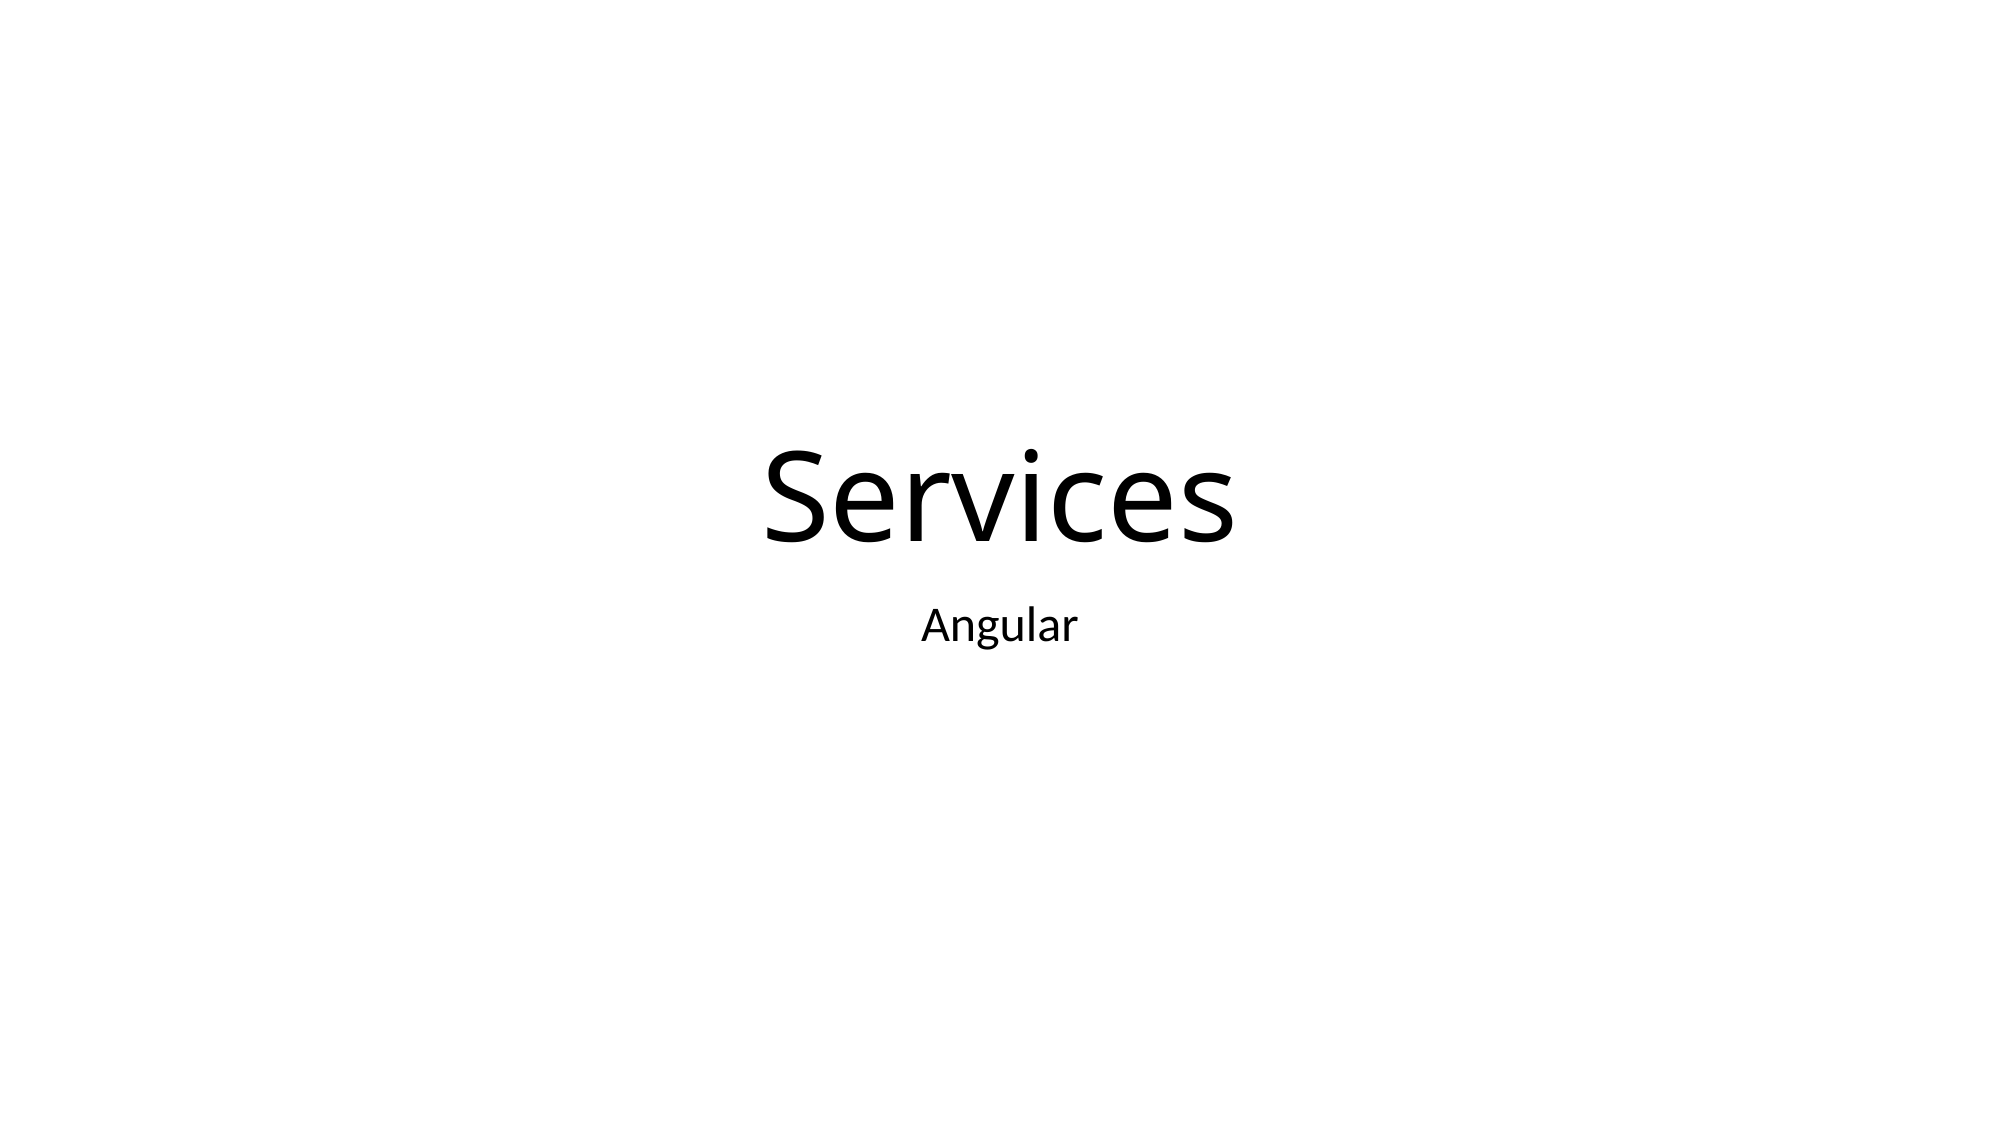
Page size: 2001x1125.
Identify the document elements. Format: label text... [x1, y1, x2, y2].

title Services [249, 184, 1750, 576]
subtitle Angular [249, 590, 1750, 863]
